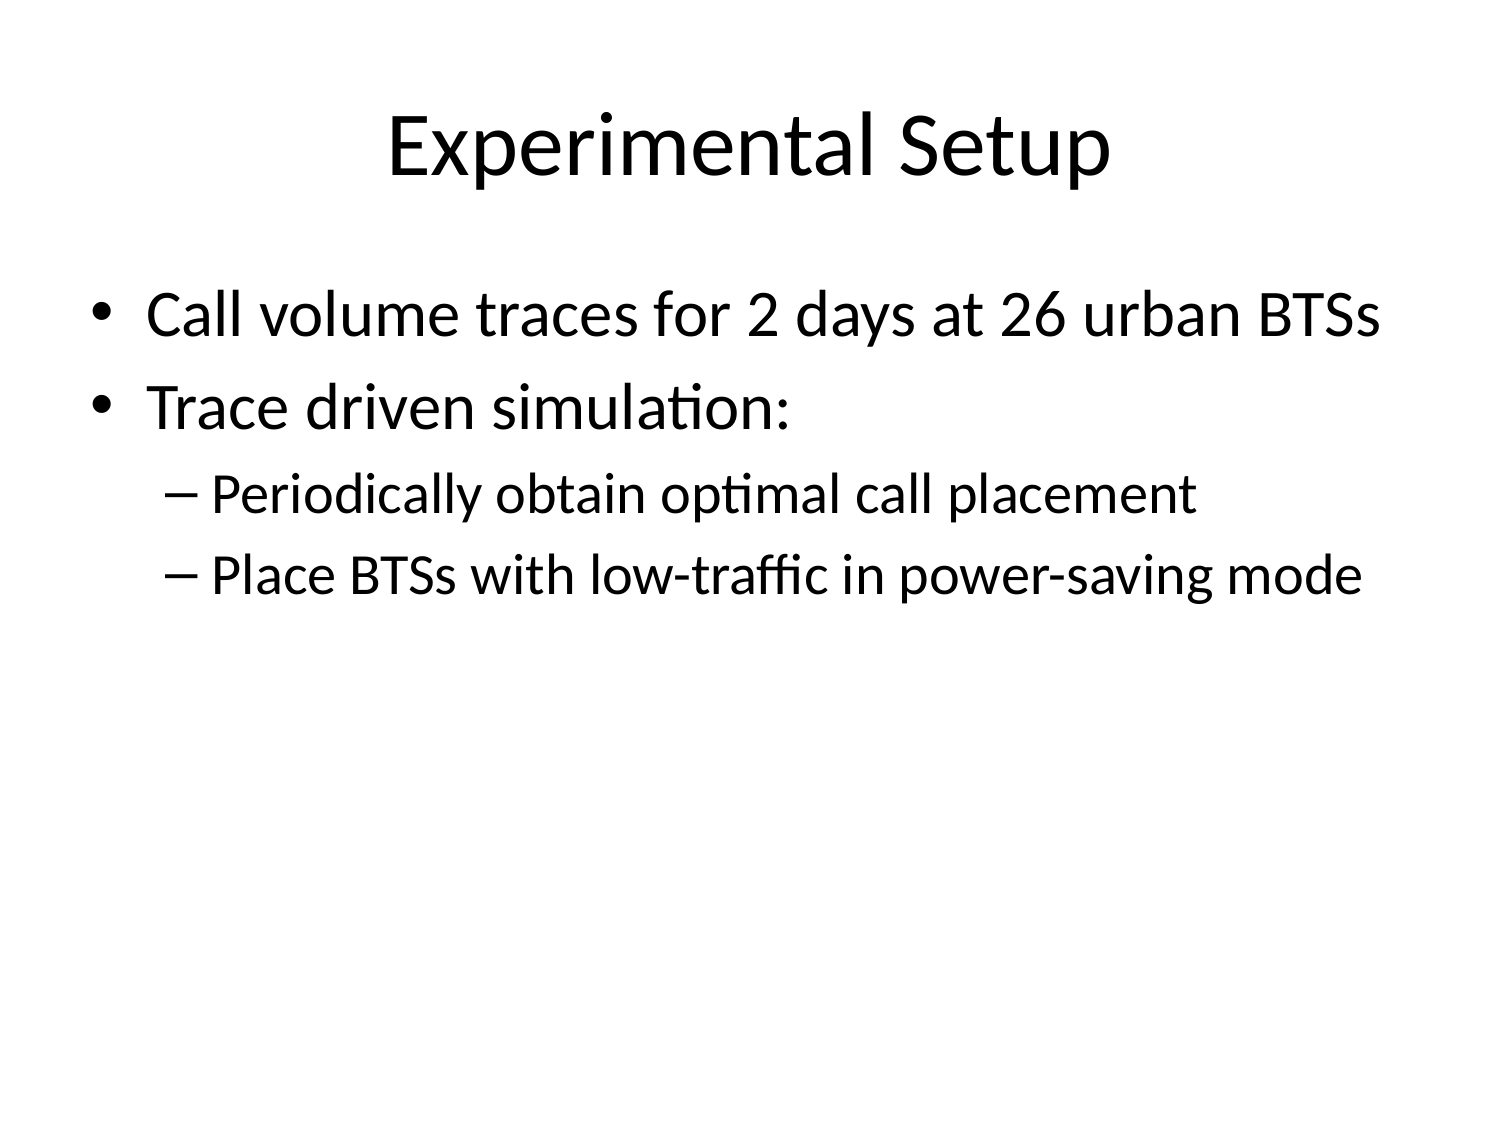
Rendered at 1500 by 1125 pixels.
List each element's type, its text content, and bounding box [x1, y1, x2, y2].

list Call volume traces for 2 days at 26 urban BTSs Trace driven simulation: Periodically obtain optimal call placement Place BTSs with low-traffic in power-saving mode [75, 262, 1425, 1005]
title Experimental Setup [75, 45, 1425, 233]
